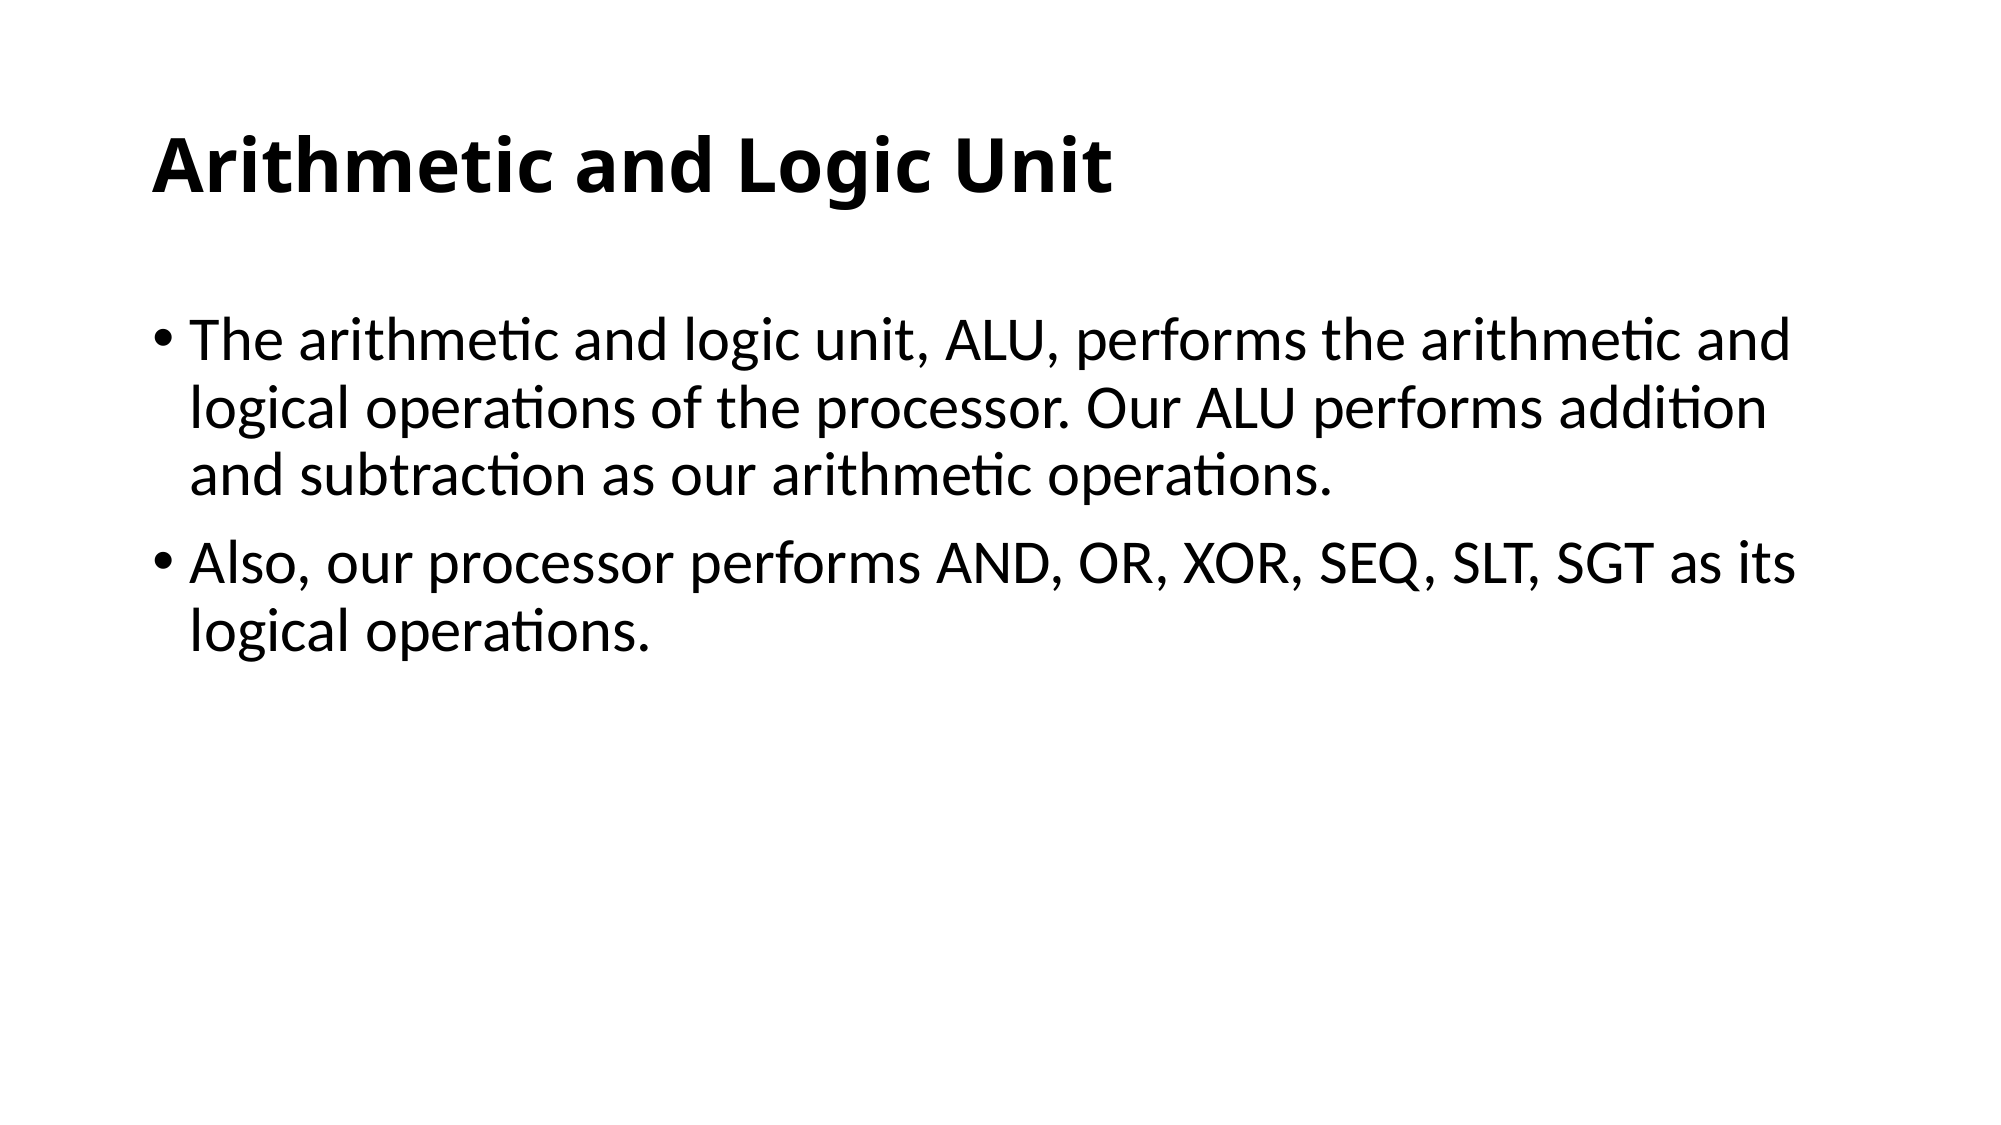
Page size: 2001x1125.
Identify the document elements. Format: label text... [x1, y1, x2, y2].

list The arithmetic and logic unit, ALU, performs the arithmetic and logical operations of the processor. Our ALU performs addition and subtraction as our arithmetic operations. Also, our processor performs AND, OR, XOR, SEQ, SLT, SGT as its logical operations. [137, 299, 1863, 1014]
title Arithmetic and Logic Unit [137, 59, 1863, 278]
